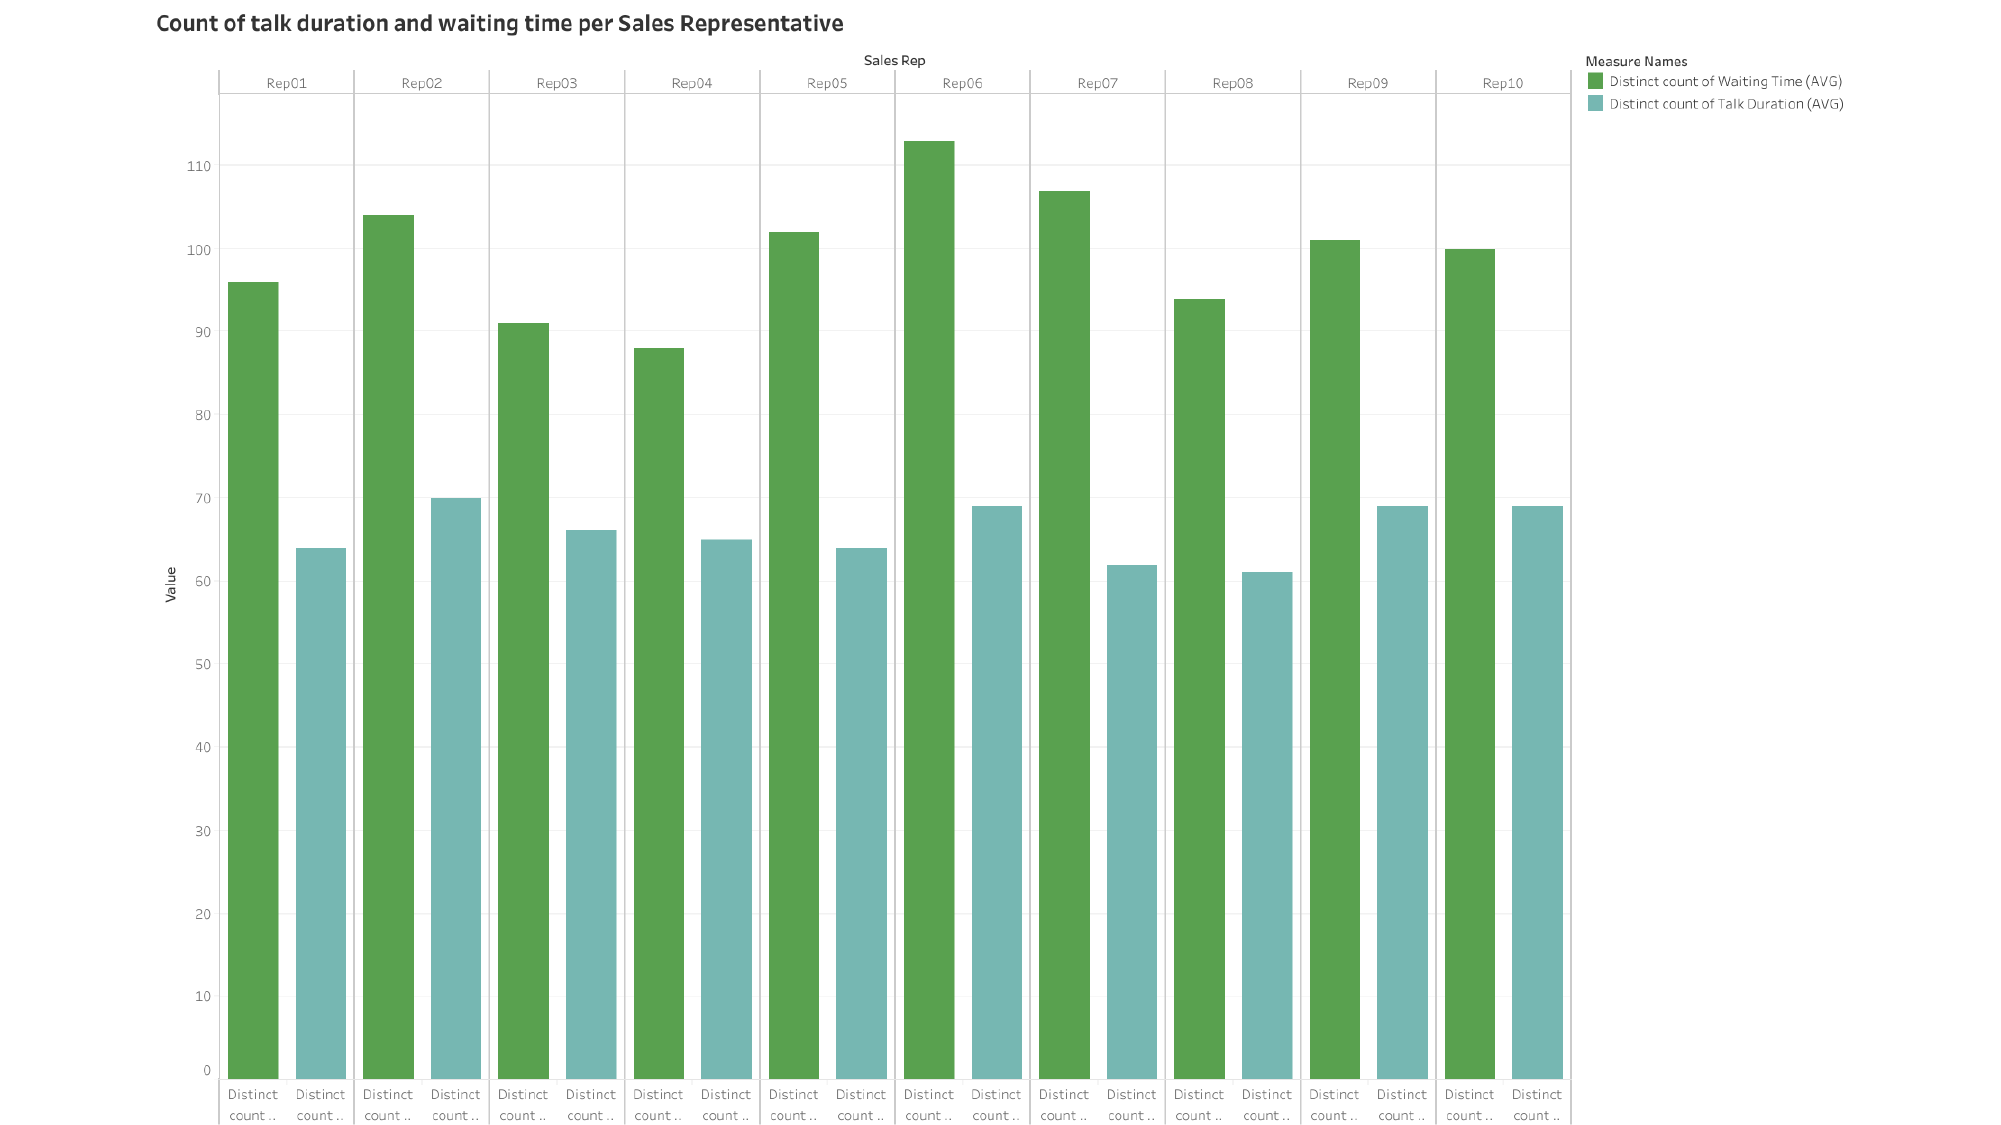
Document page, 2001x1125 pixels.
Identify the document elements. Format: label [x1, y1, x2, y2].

picture [151, 0, 1849, 1125]
